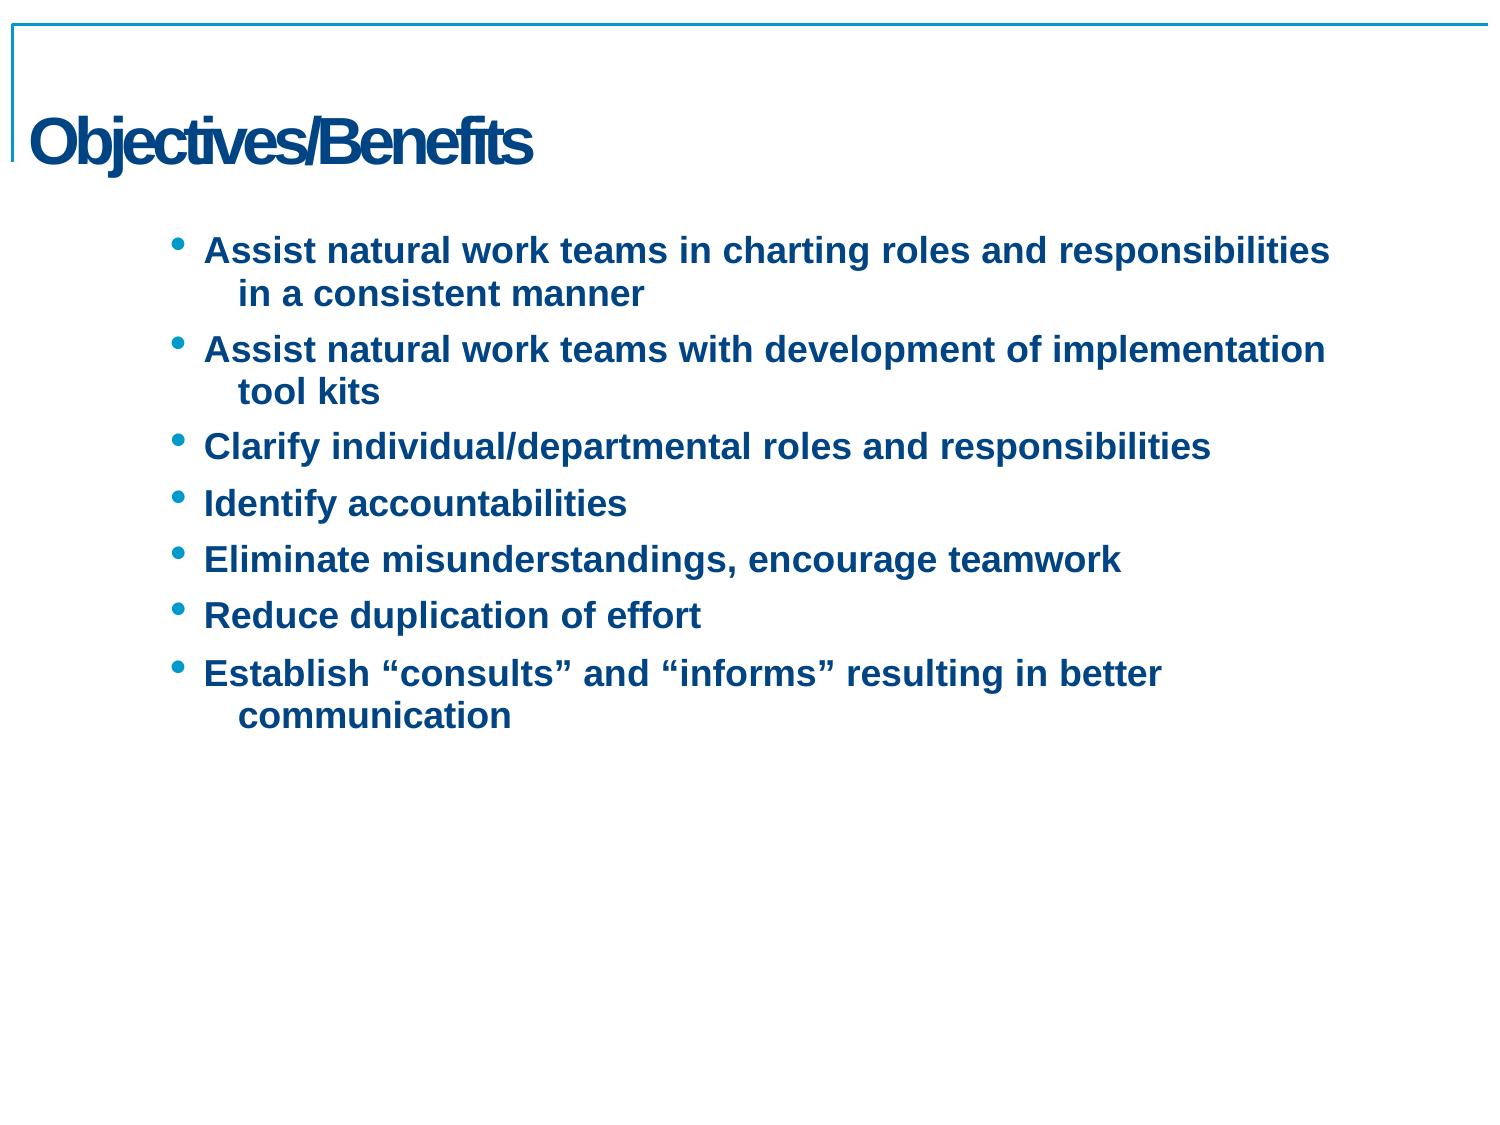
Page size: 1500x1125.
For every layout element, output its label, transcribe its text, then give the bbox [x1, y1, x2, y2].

text_box Assist natural work teams in charting roles and responsibilities in a consistent manner Assist natural work teams with development of implementation tool kits Clarify individual/departmental roles and responsibilities Identify accountabilities Eliminate misunderstandings, encourage teamwork Reduce duplication of effort Establish “consults” and “informs” resulting in better communication [169, 222, 1336, 737]
title Objectives/Benefits [26, 26, 1433, 287]
